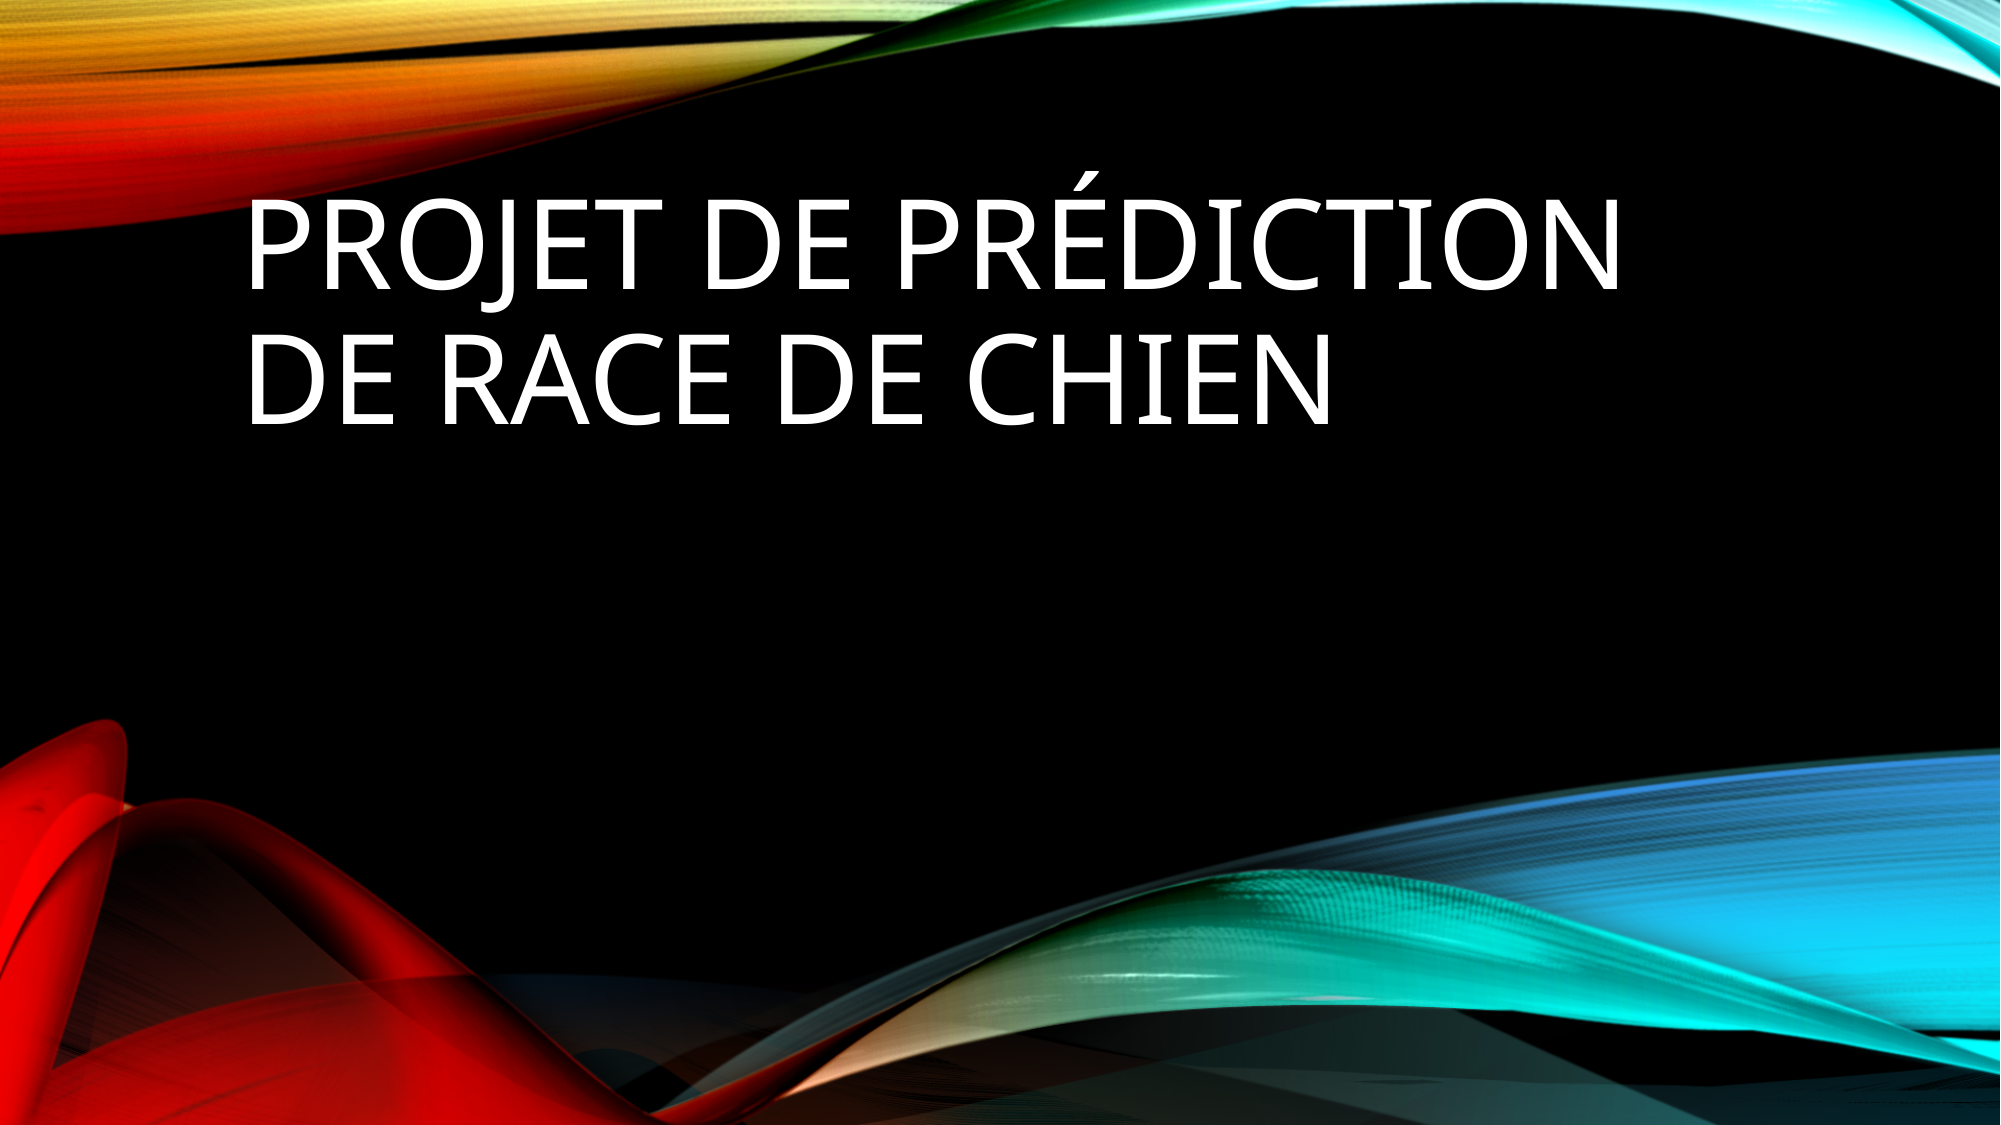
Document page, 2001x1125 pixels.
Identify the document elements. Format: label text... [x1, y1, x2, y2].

title Projet de prédiction de race de chien [225, 159, 1775, 459]
picture [0, 0, 2000, 237]
picture [0, 717, 2000, 1125]
